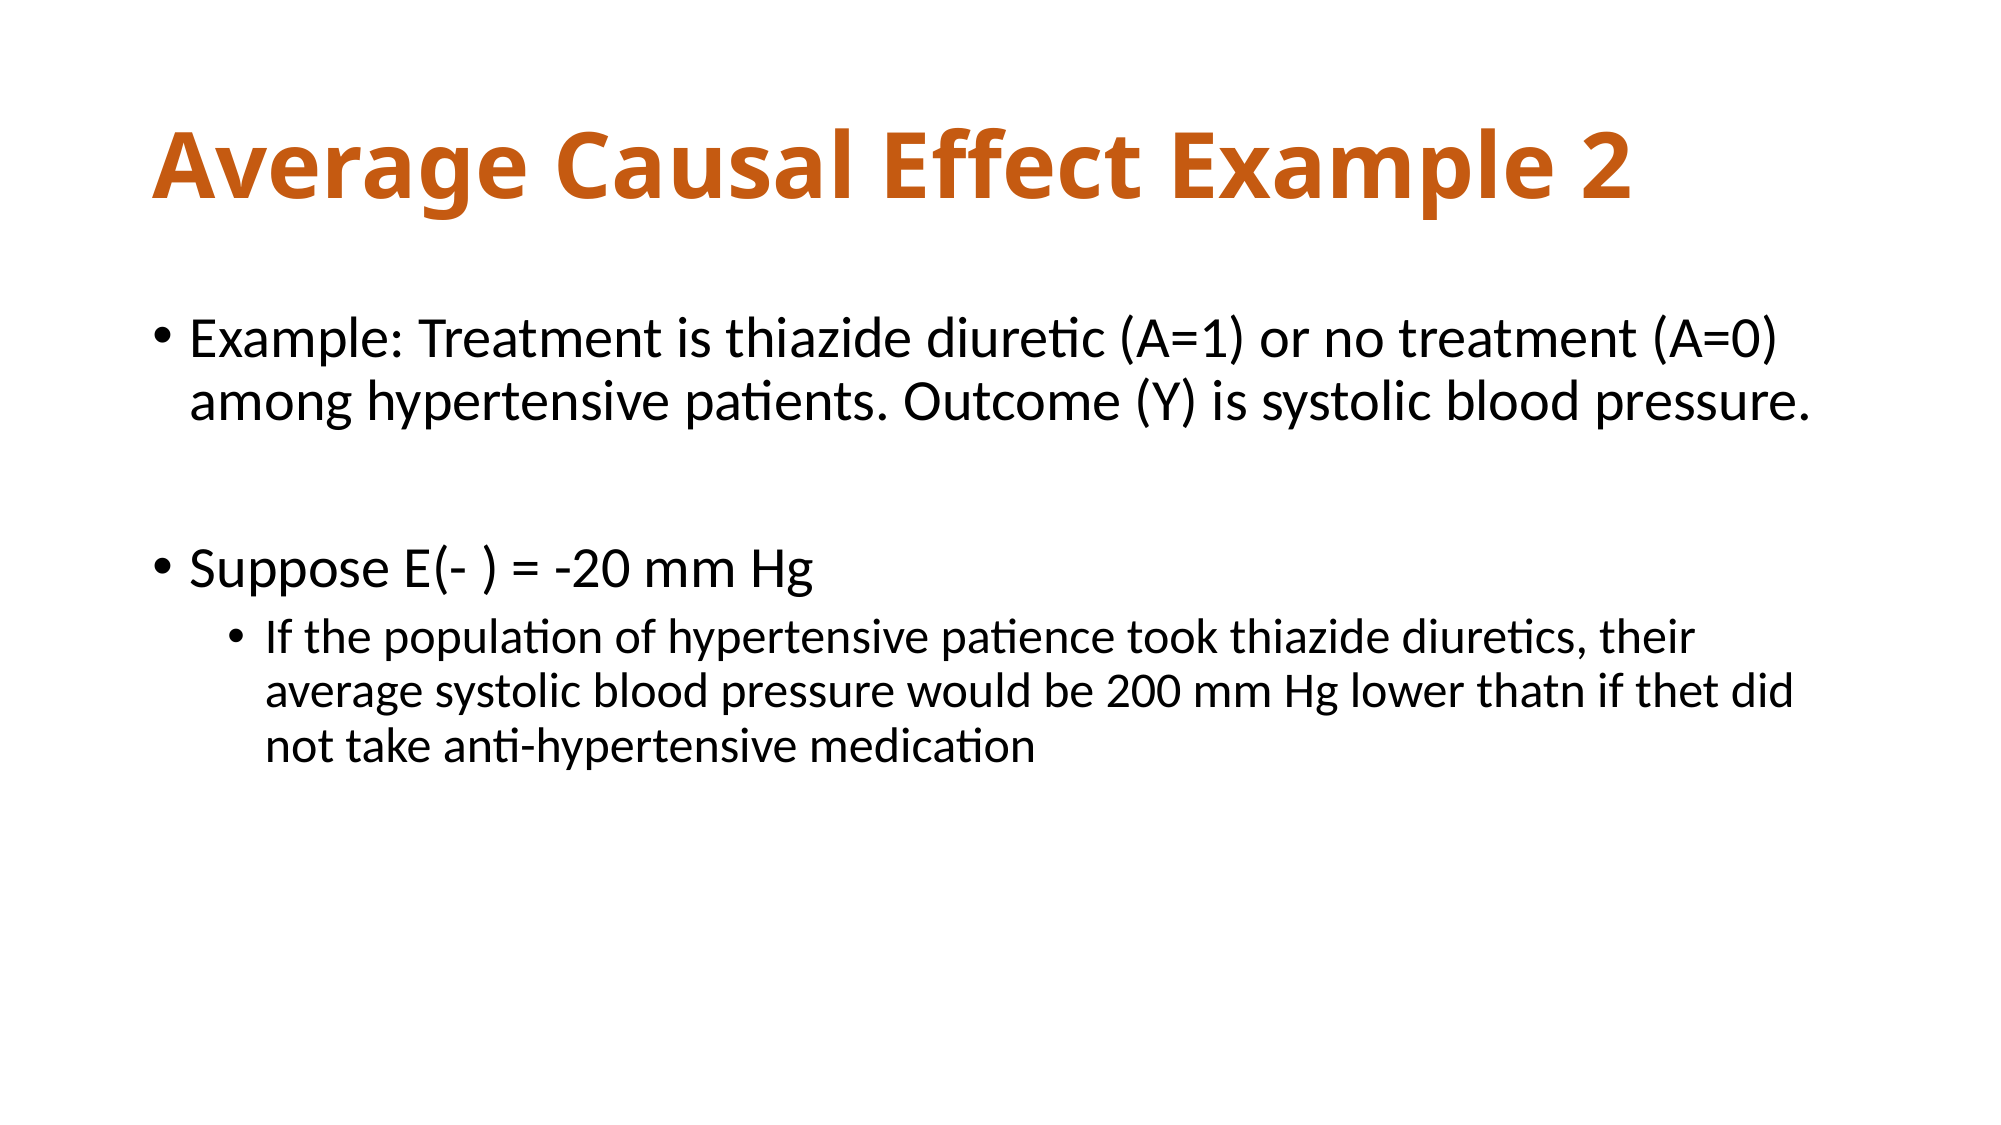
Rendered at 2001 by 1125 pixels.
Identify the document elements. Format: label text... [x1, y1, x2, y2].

title Average Causal Effect Example 2 [137, 59, 1863, 278]
